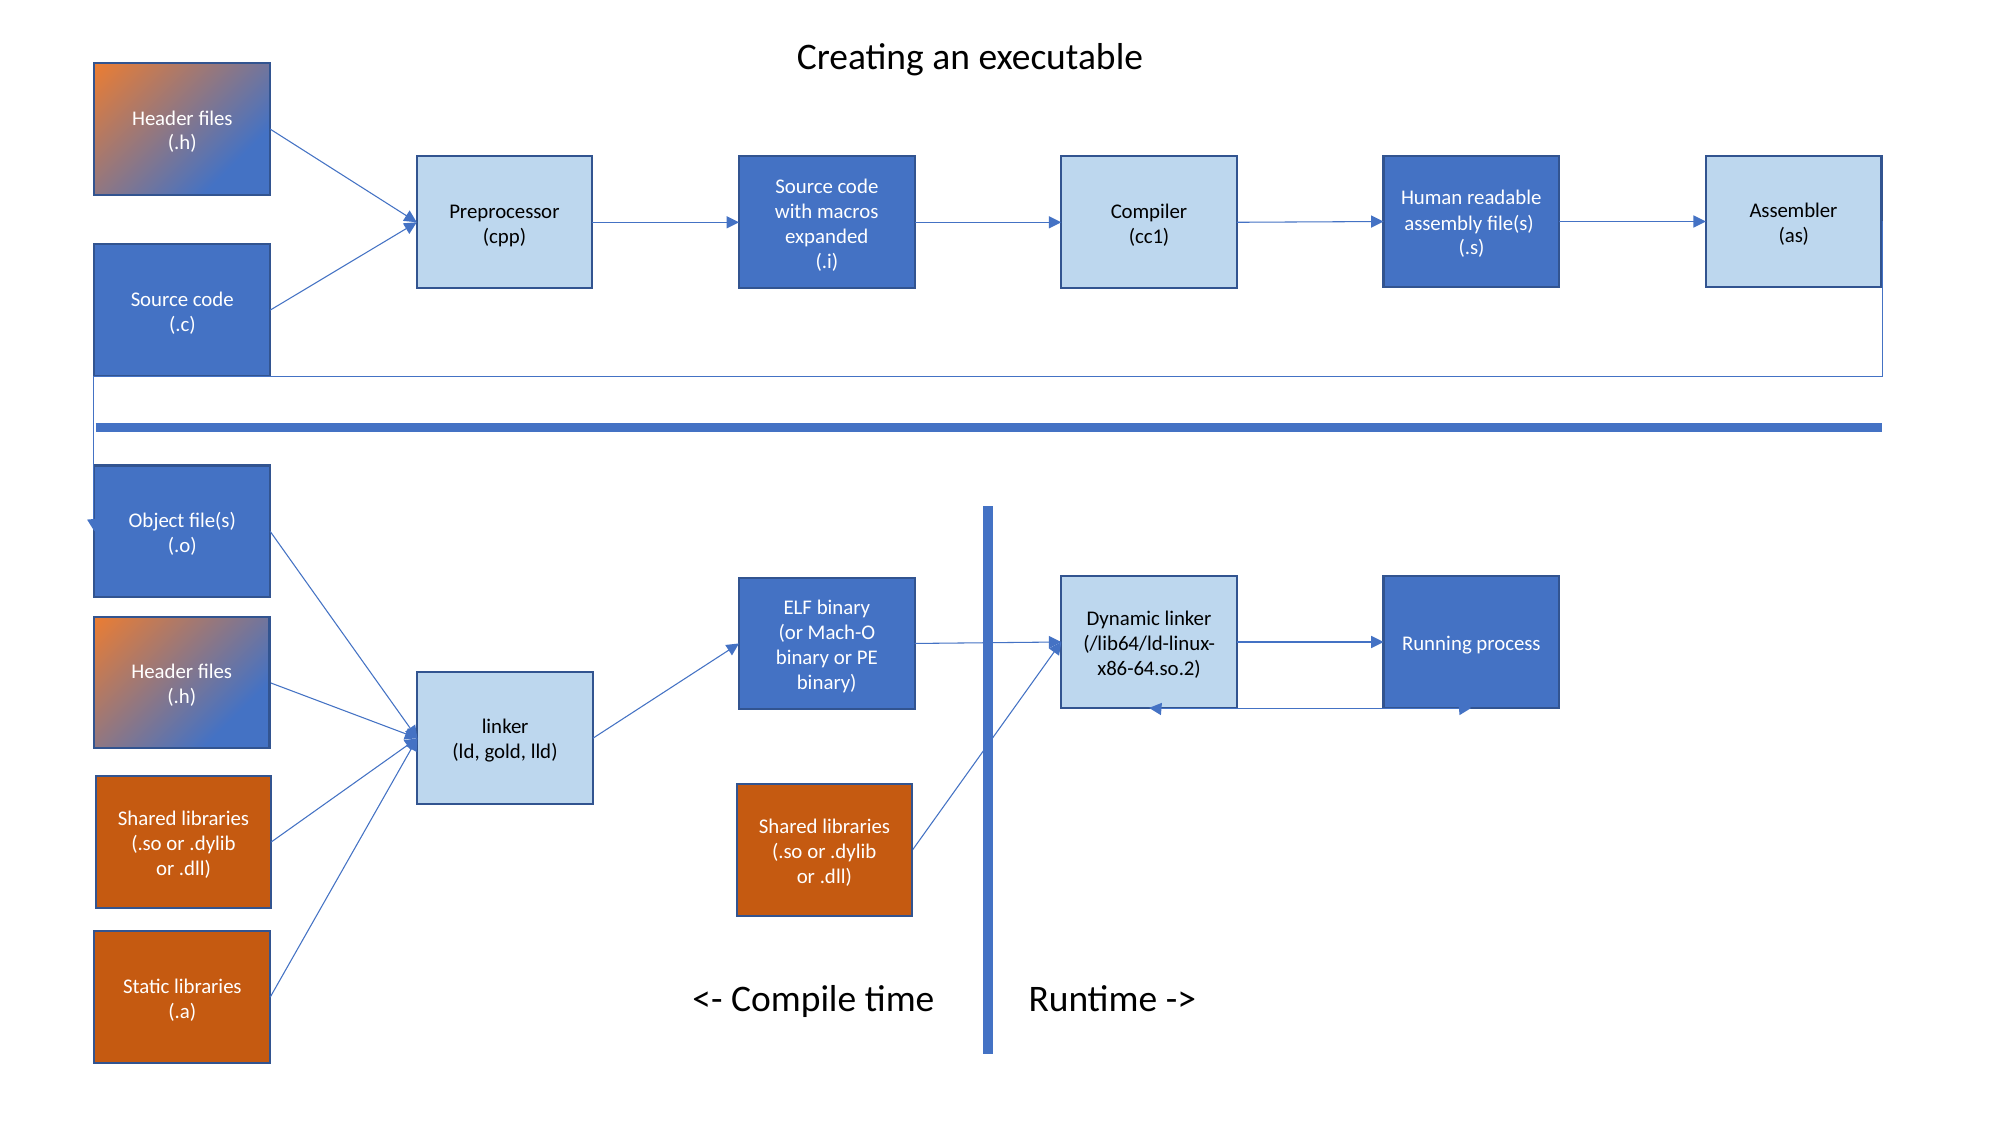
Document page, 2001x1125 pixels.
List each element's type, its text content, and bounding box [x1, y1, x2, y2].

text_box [270, 129, 417, 221]
text_box Header files (.h) [93, 62, 271, 196]
text_box Shared libraries (.so or .dylib or .dll) [95, 775, 270, 909]
text_box Dynamic linker (/lib64/ld-linux-x86-64.so.2) [1060, 575, 1238, 709]
text_box ELF binary (or Mach-O binary or PE binary) [738, 577, 916, 710]
text_box Preprocessor (cpp) [417, 155, 593, 221]
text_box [593, 643, 739, 739]
text_box Human readable assembly file(s) (.s) [1382, 155, 1560, 221]
text_box linker (ld, gold, lld) [418, 671, 594, 805]
text_box Creating an executable [782, 24, 1192, 85]
text_box Object file(s) (.o) [93, 531, 270, 598]
text_box Compiler (cc1) [1060, 155, 1238, 221]
text_box Header files (.h) [93, 616, 270, 749]
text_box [270, 531, 418, 738]
text_box Source code with macros expanded (.i) [738, 155, 916, 221]
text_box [912, 641, 1062, 851]
text_box Runtime -> [1013, 966, 1212, 1027]
text_box Static libraries (.a) [93, 930, 271, 1064]
text_box Assembler (as) [1705, 155, 1883, 221]
text_box <- Compile time [677, 966, 950, 1027]
text_box Running process [1382, 575, 1560, 709]
text_box Shared libraries (.so or .dylib or .dll) [736, 783, 913, 917]
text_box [94, 221, 1882, 532]
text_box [270, 738, 418, 998]
